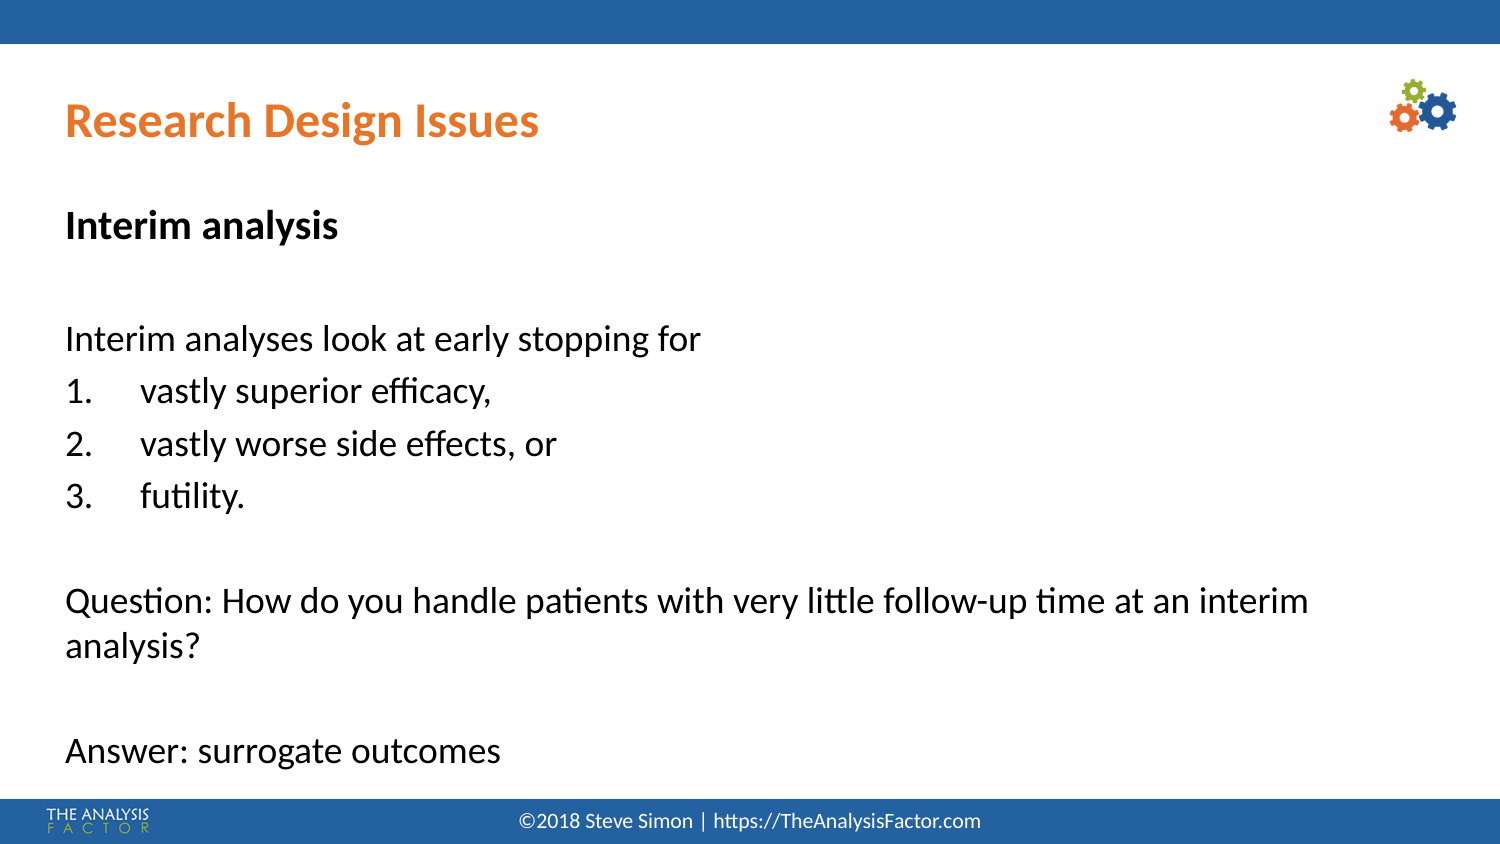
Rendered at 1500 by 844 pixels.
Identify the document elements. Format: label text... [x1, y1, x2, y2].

title Research Design Issues [50, 46, 1450, 188]
list Interim analysis Interim analyses look at early stopping for vastly superior efficacy, vastly worse side effects, or futility. Question: How do you handle patients with very little follow-up time at an interim analysis? Answer: surrogate outcomes [50, 190, 1450, 791]
footer ©2018 Steve Simon | https://TheAnalysisFactor.com [443, 796, 1057, 842]
picture [0, 0, 1500, 844]
